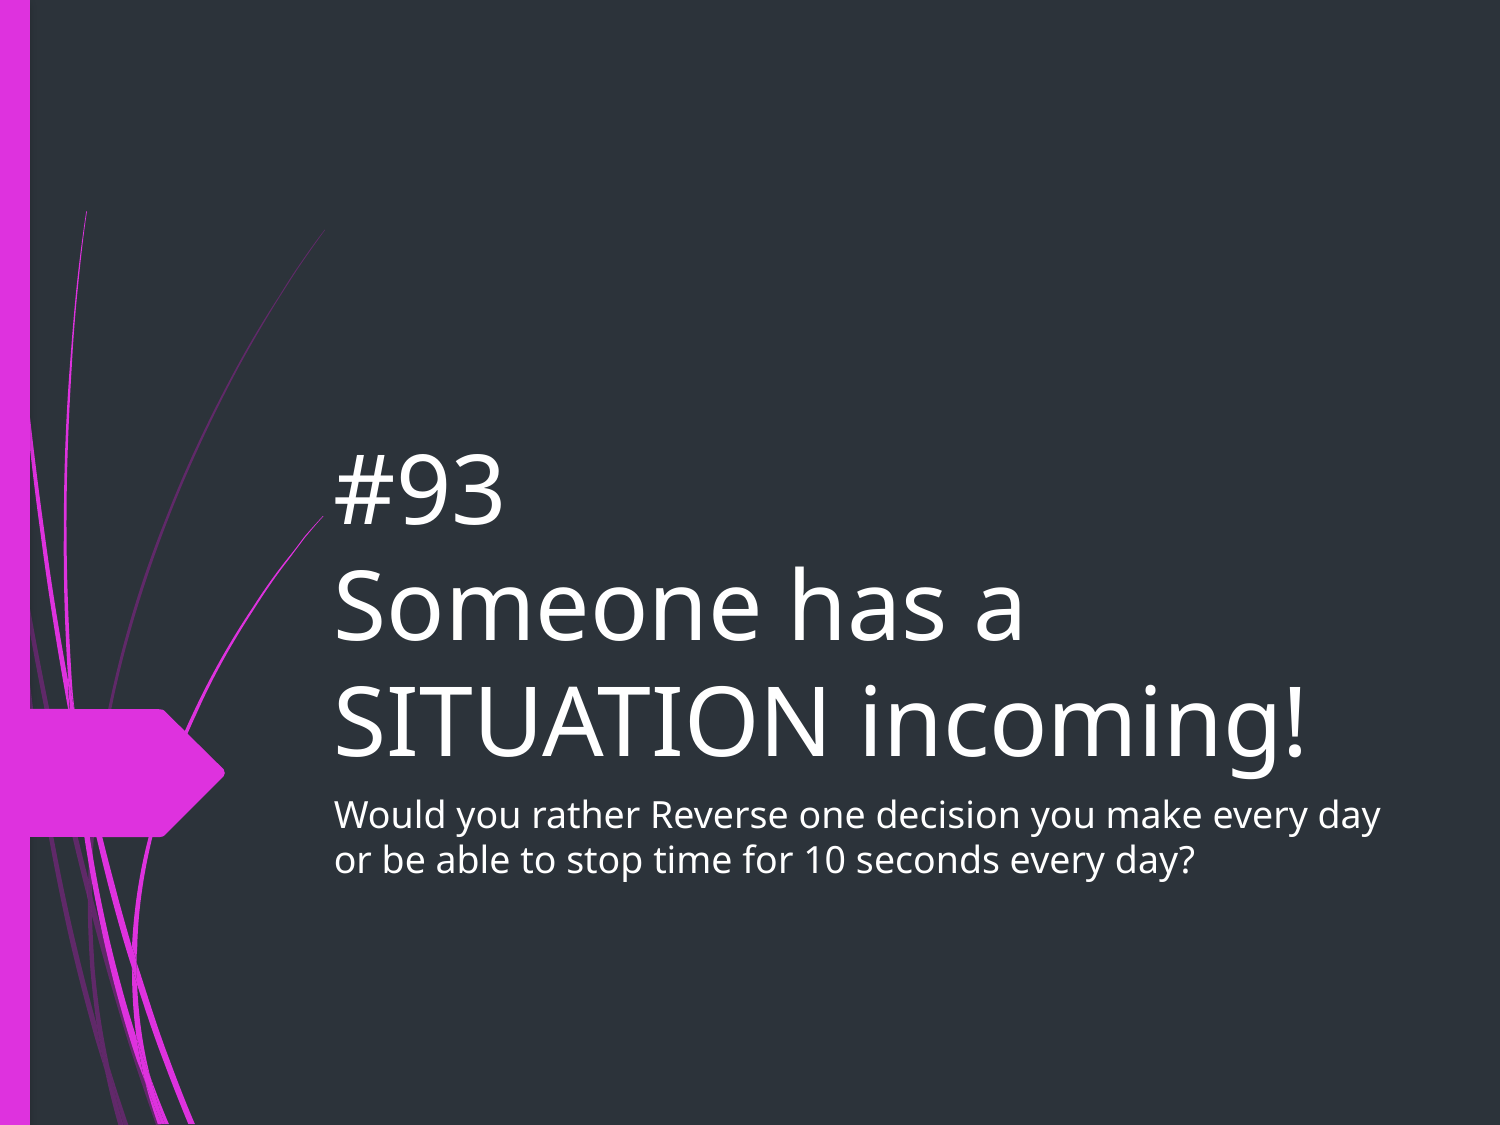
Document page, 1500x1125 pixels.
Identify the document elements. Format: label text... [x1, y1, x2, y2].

title #93 Someone has a SITUATION incoming! [318, 412, 1402, 783]
subtitle Would you rather Reverse one decision you make every day or be able to stop time for 10 seconds every day? [318, 783, 1402, 969]
